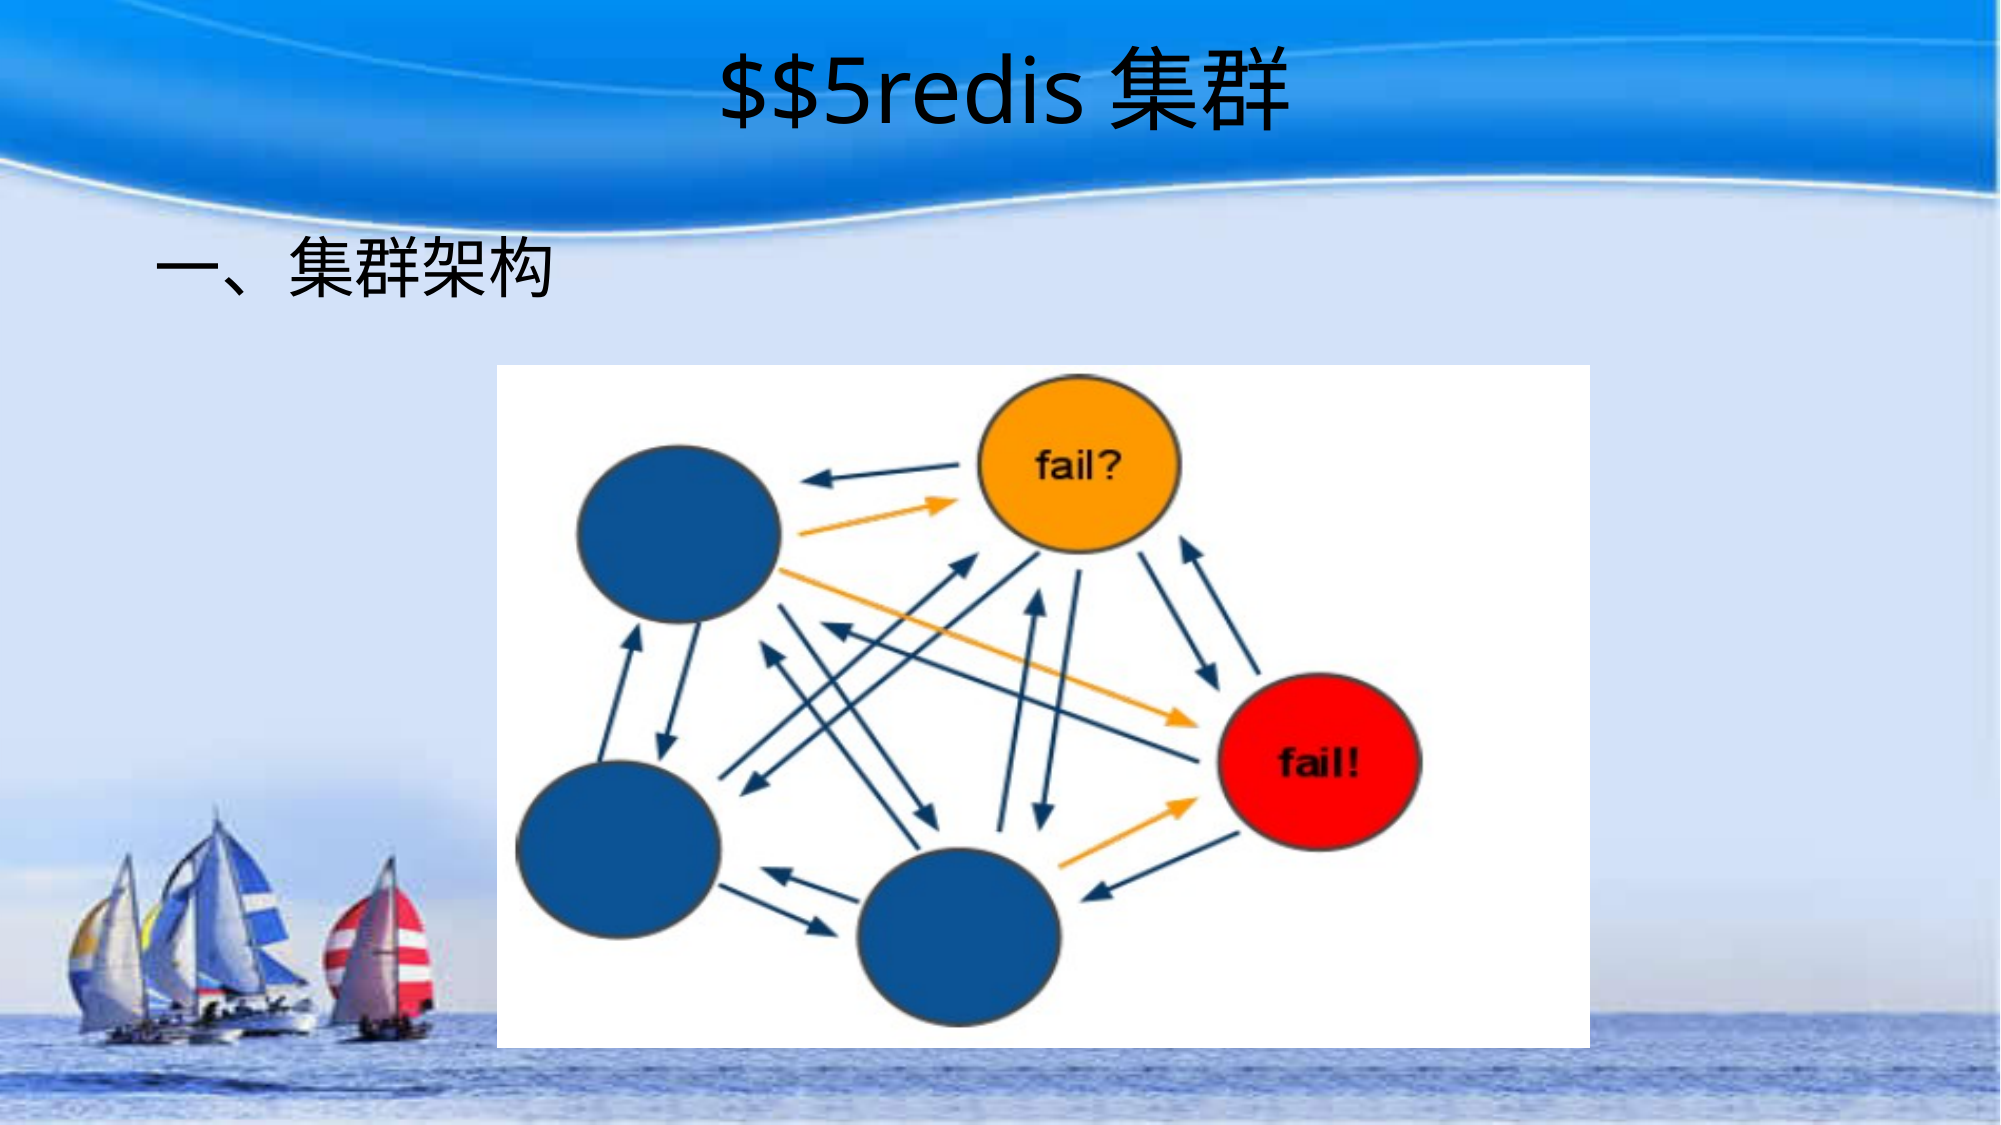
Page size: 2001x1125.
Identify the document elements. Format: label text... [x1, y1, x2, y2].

text_box 一、集群架构 [140, 218, 635, 314]
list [497, 365, 1590, 1048]
picture [0, 0, 2001, 1125]
title $$5redis集群 [142, 23, 1868, 164]
